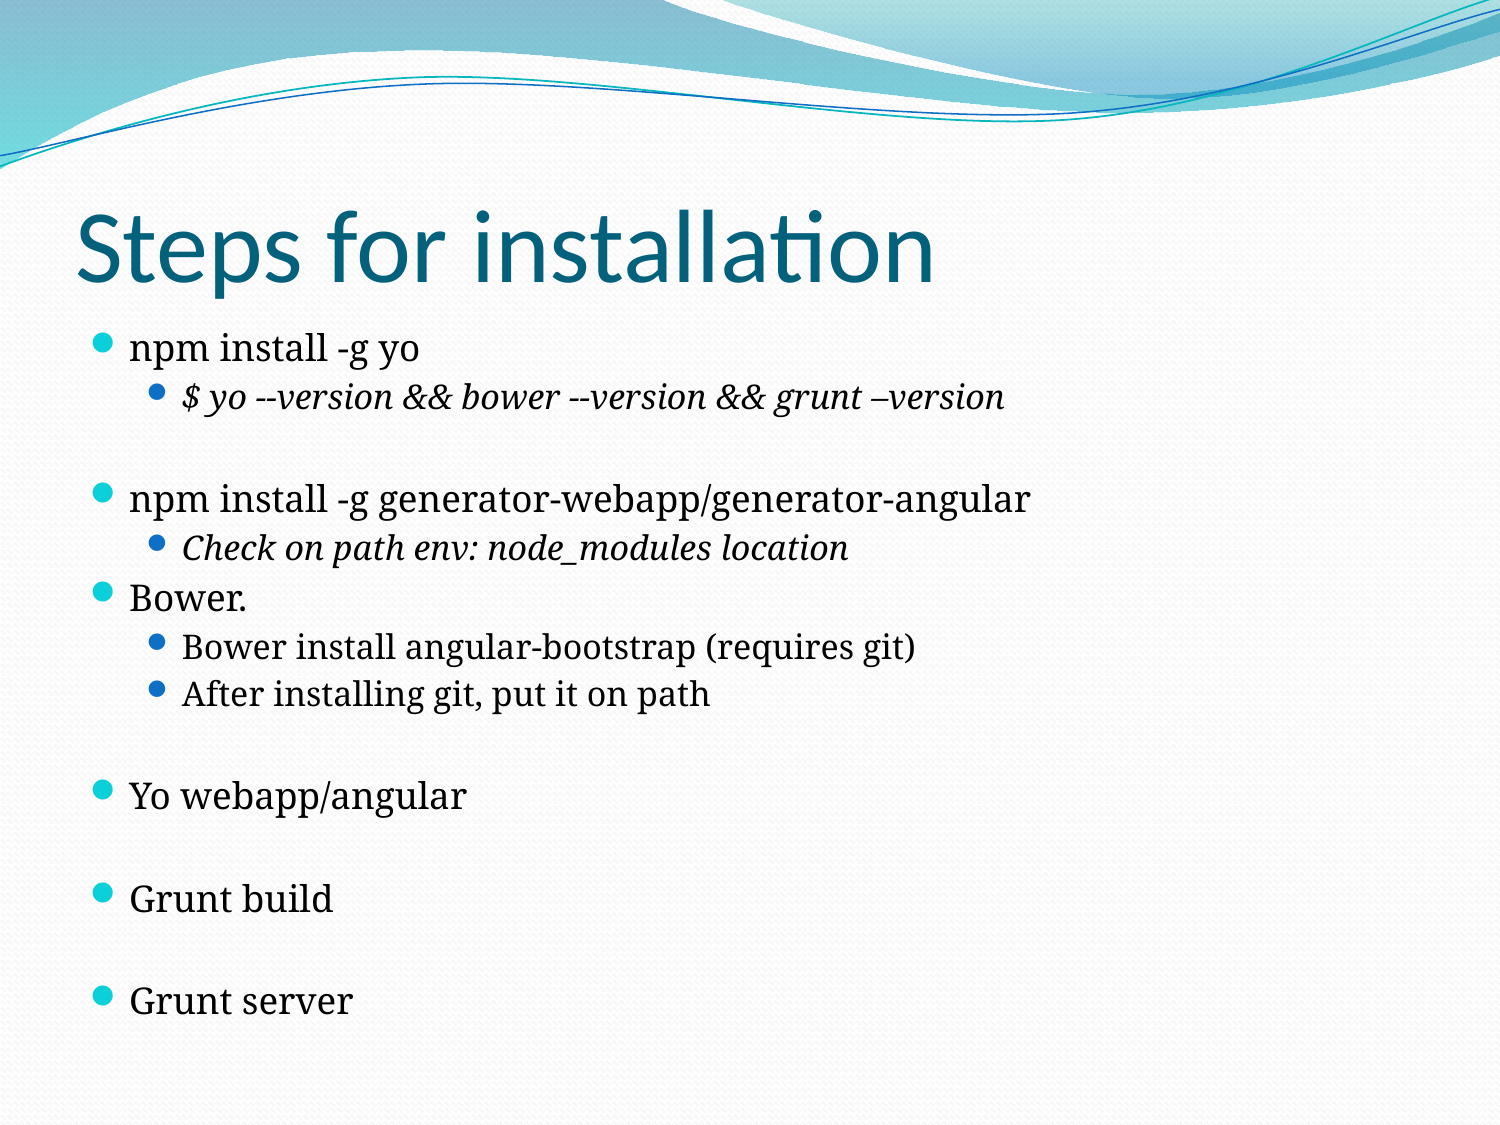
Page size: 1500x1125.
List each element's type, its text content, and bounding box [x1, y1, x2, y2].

list npm install -g yo $ yo --version && bower --version && grunt –version npm install -g generator-webapp/generator-angular Check on path env: node_modules location Bower. Bower install angular-bootstrap (requires git) After installing git, put it on path Yo webapp/angular Grunt build Grunt server [75, 317, 1425, 1038]
title Steps for installation [75, 115, 1425, 303]
